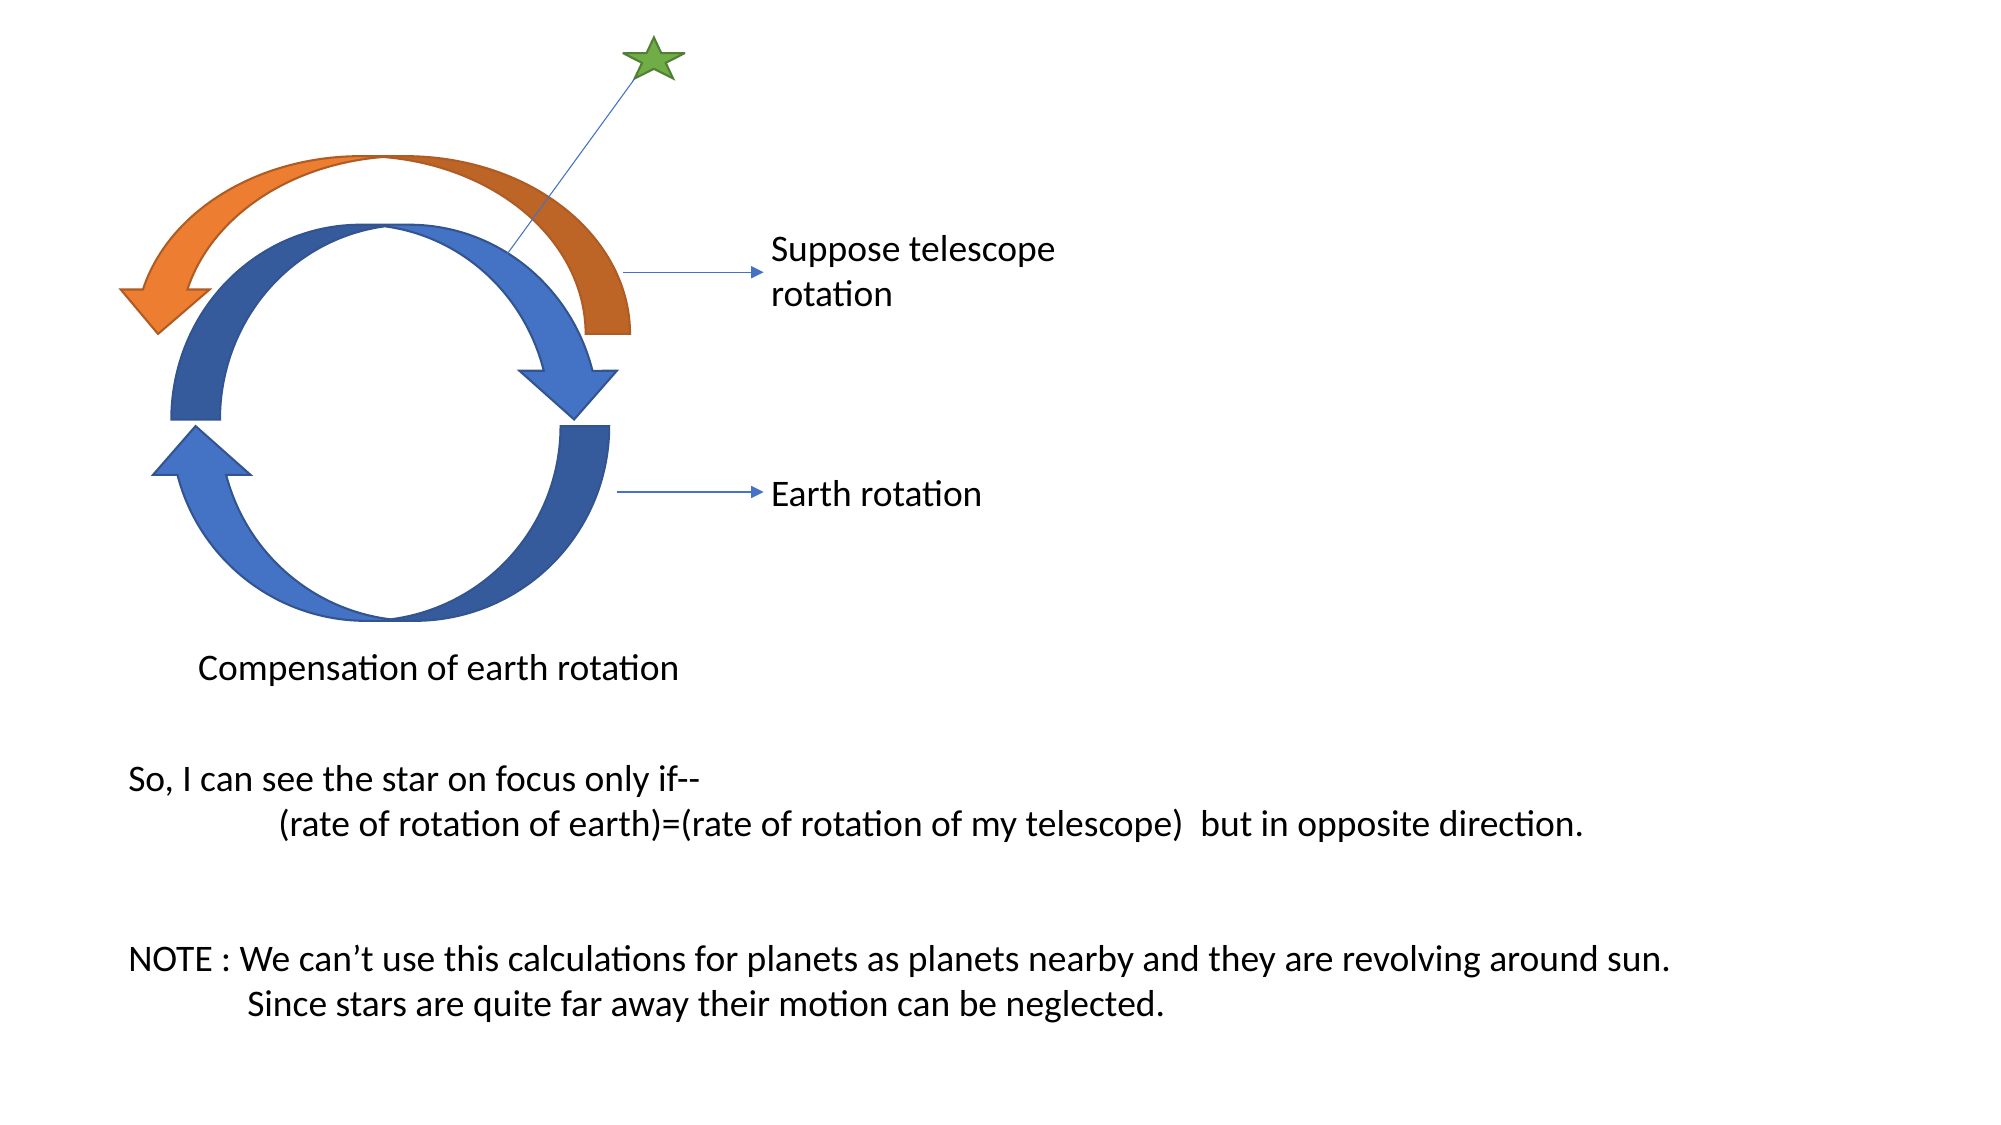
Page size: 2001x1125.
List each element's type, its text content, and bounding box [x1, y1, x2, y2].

text_box So, I can see the star on focus only if-- (rate of rotation of earth)=(rate of rotation of my telescope) but in opposite direction. NOTE : We can’t use this calculations for planets as planets nearby and they are revolving around sun. Since stars are quite far away their motion can be neglected. [113, 746, 2000, 1032]
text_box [113, 37, 1244, 697]
